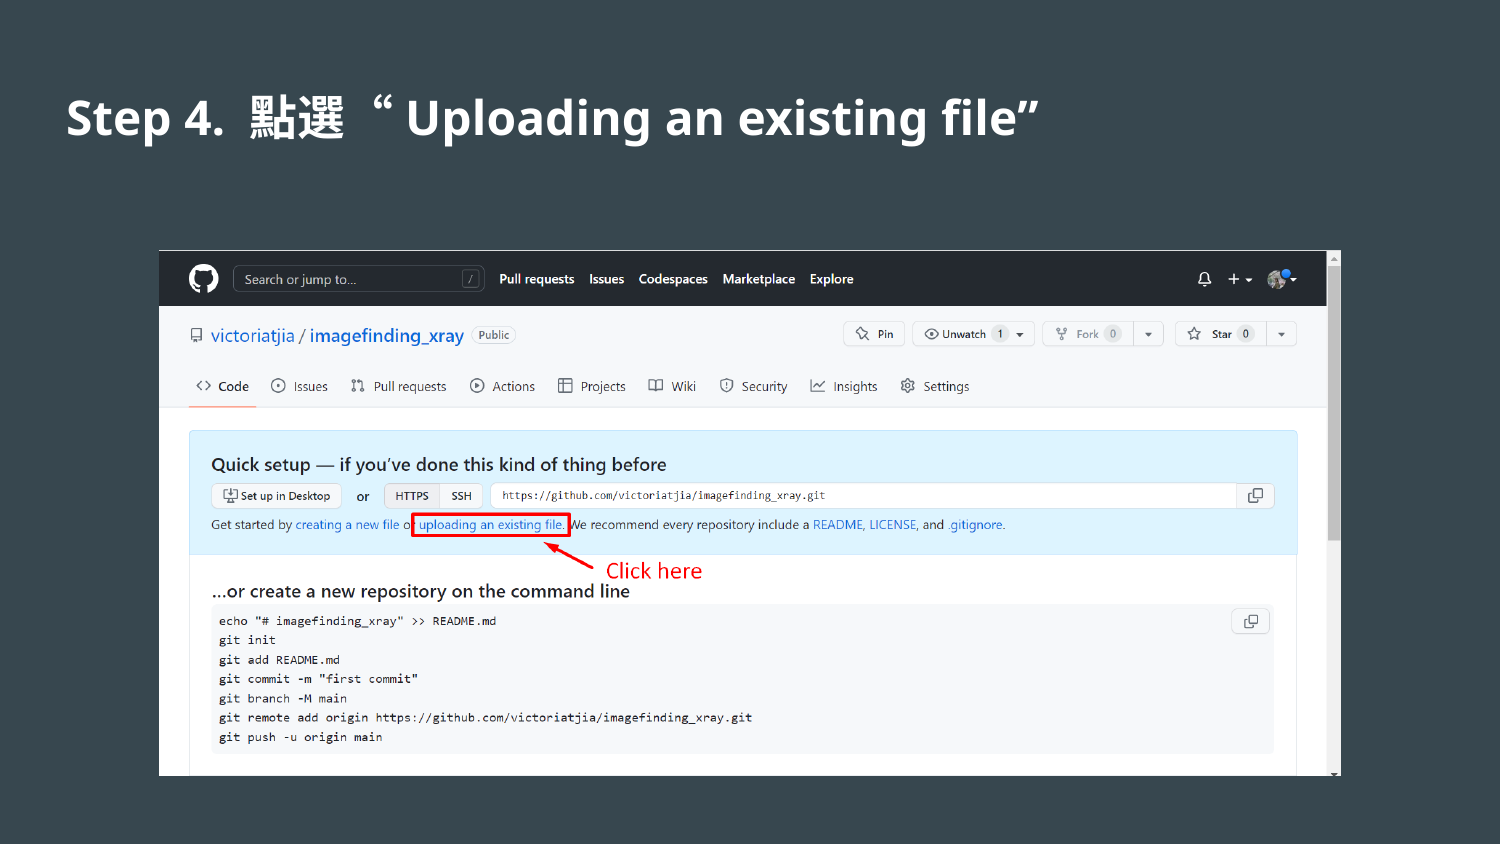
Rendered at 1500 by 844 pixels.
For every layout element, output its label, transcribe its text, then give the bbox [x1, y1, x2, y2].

picture [159, 249, 1341, 776]
title Step 4. 點選“Uploading an existing file” [51, 72, 1449, 167]
